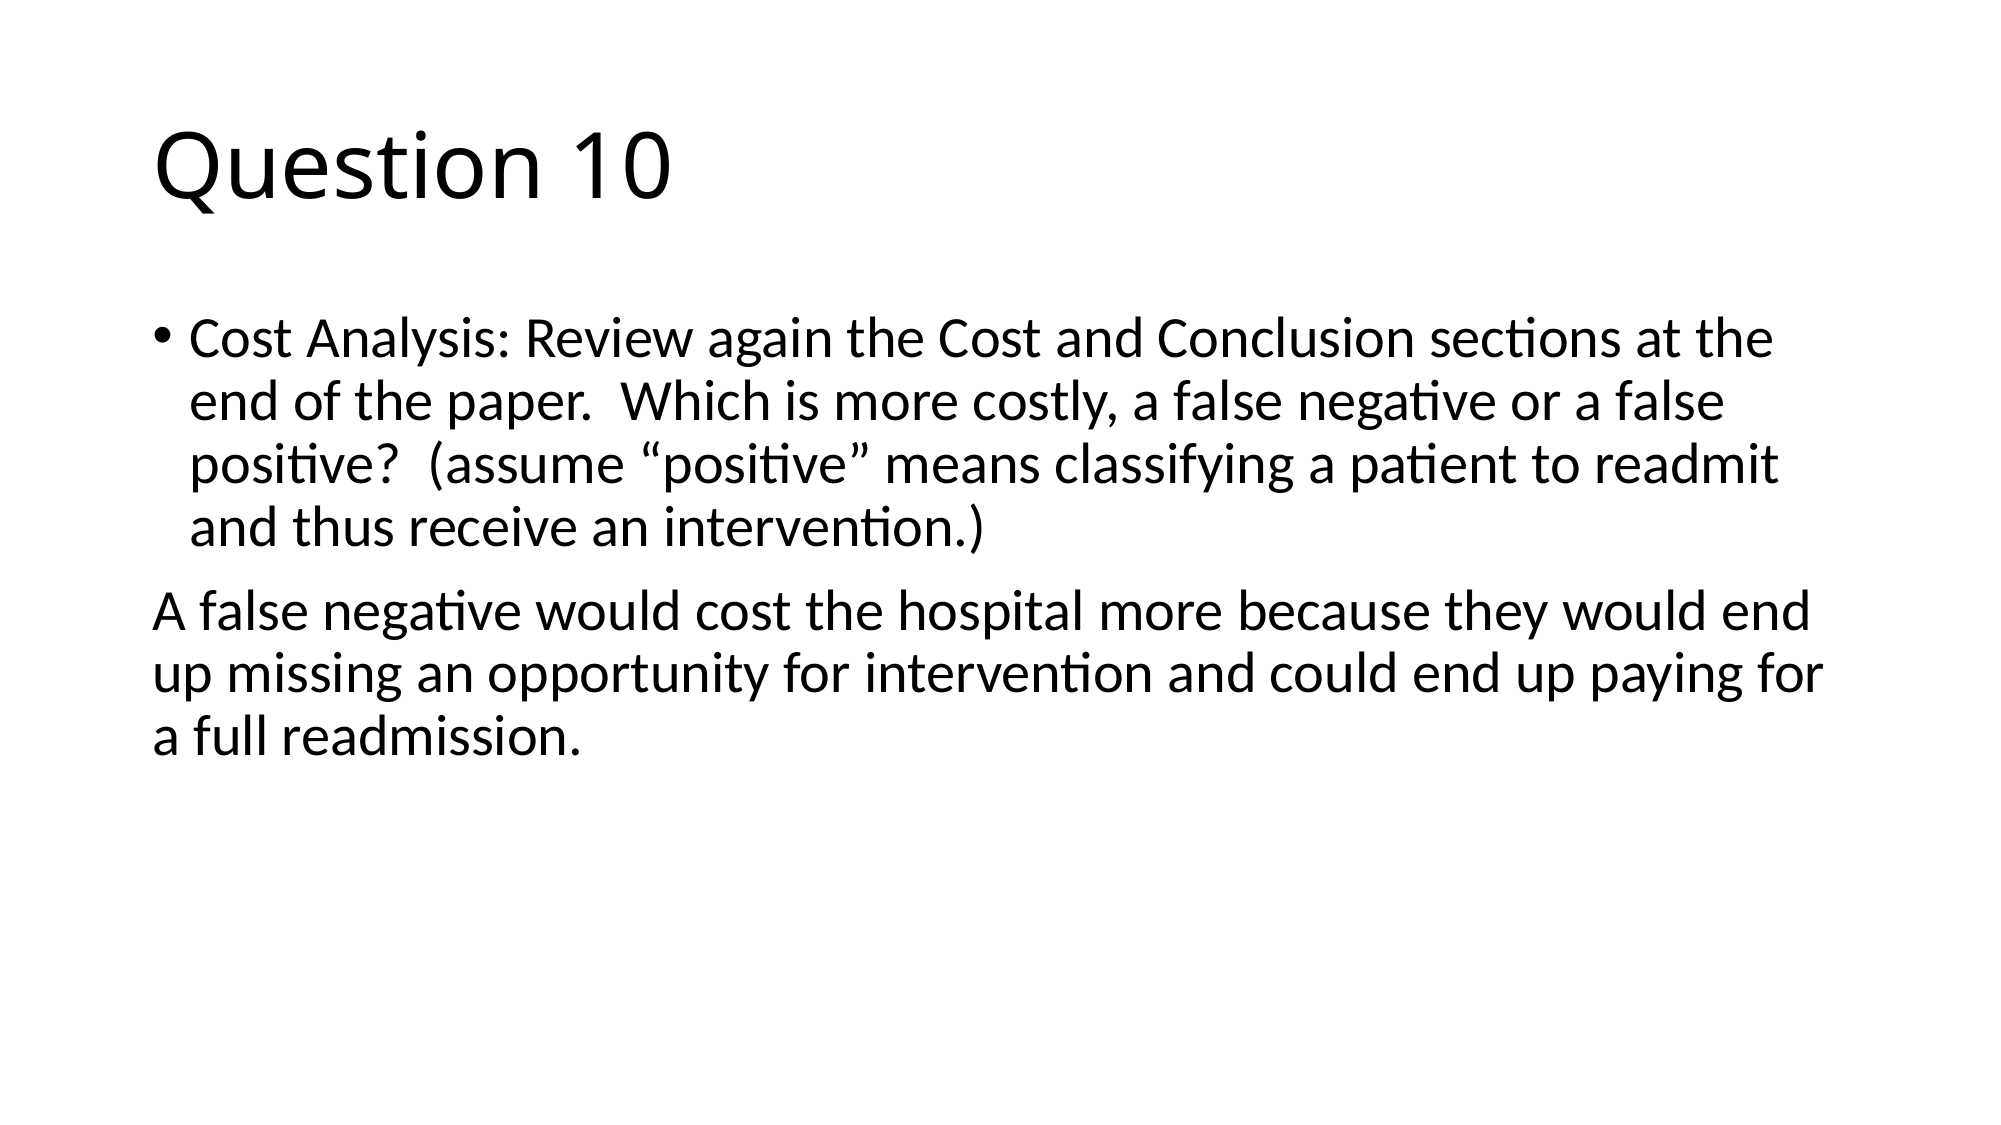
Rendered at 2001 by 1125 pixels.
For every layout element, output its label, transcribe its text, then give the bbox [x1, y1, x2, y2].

title Question 10 [137, 59, 1863, 278]
list Cost Analysis: Review again the Cost and Conclusion sections at the end of the paper. Which is more costly, a false negative or a false positive? (assume “positive” means classifying a patient to readmit and thus receive an intervention.) A false negative would cost the hospital more because they would end up missing an opportunity for intervention and could end up paying for a full readmission. [137, 299, 1863, 1014]
